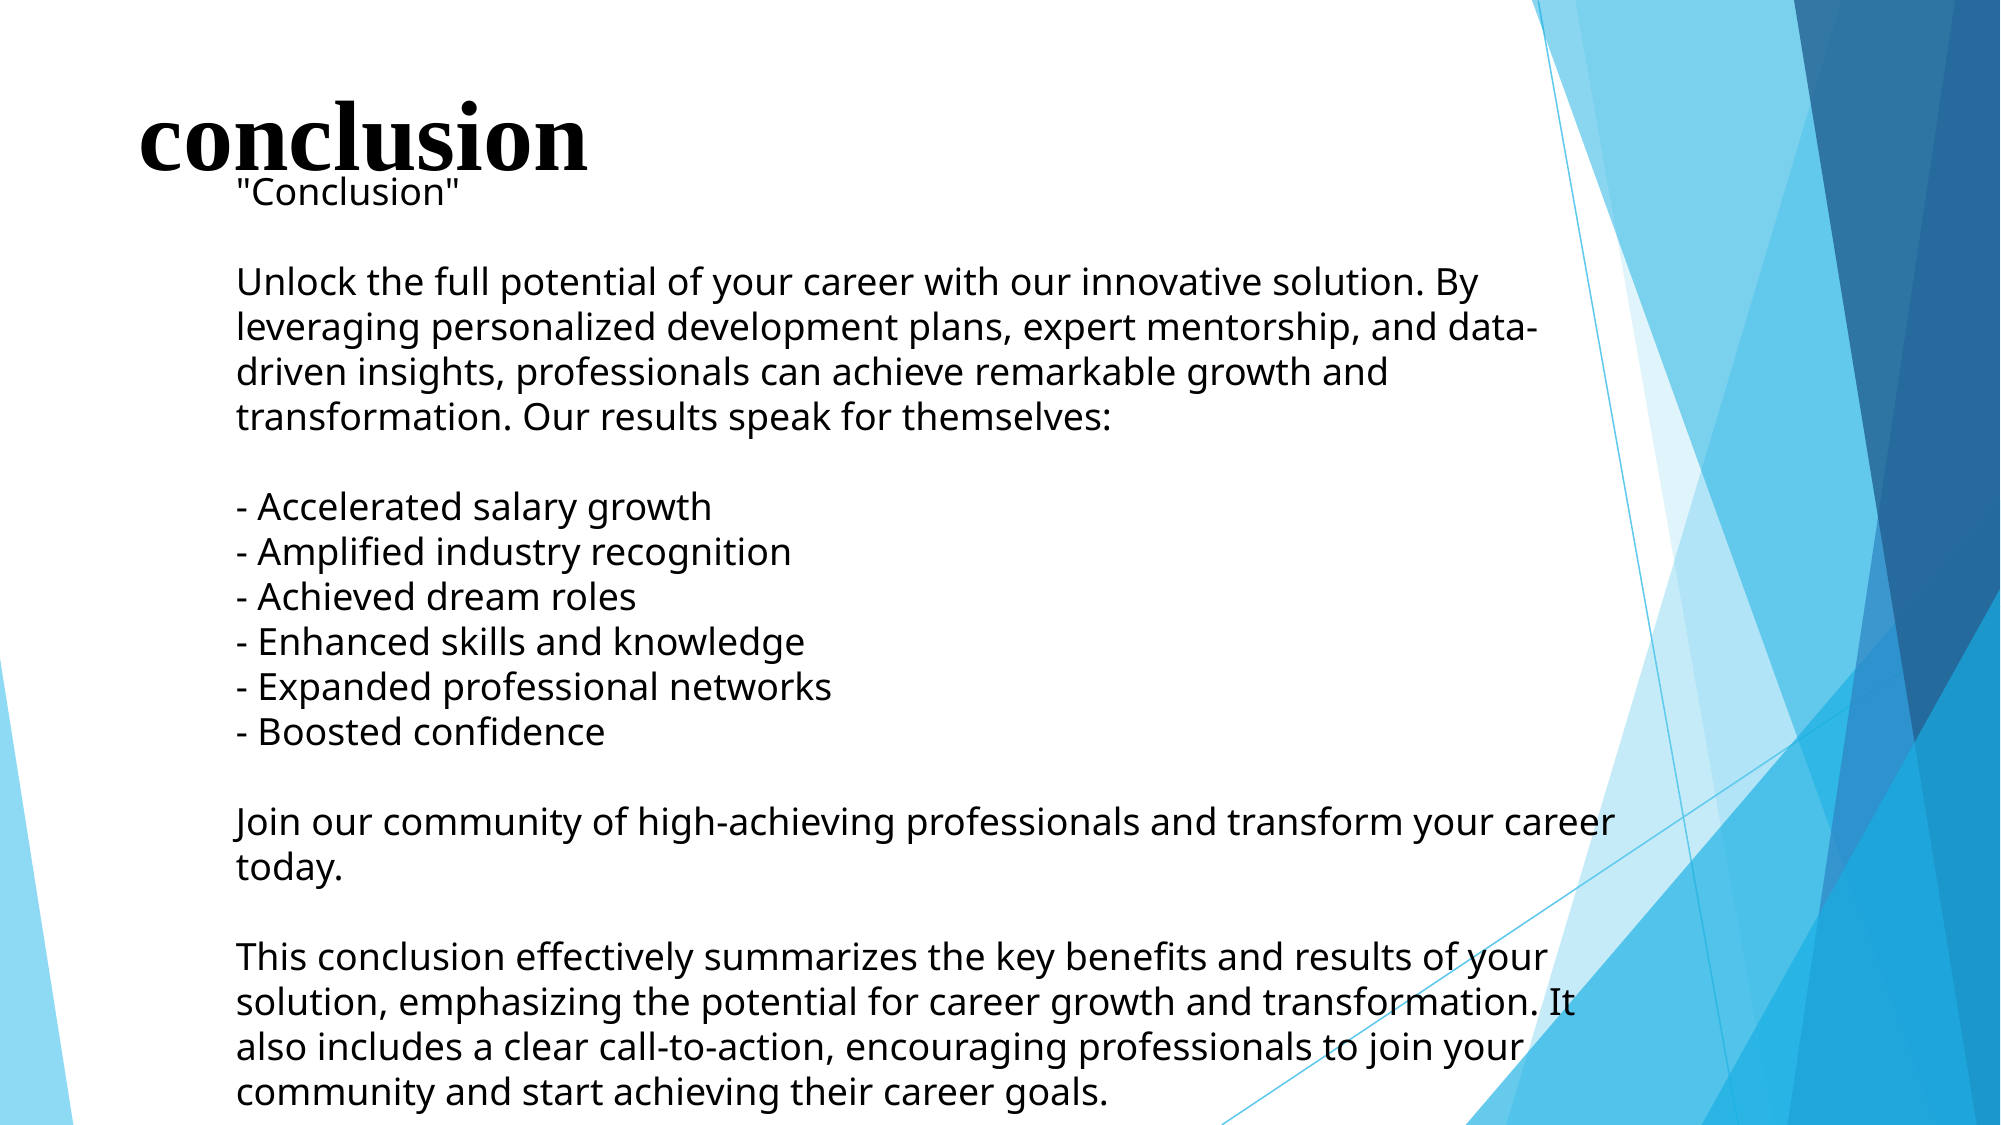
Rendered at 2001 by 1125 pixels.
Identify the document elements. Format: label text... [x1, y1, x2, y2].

title conclusion [123, 62, 1877, 189]
text_box "Conclusion" Unlock the full potential of your career with our innovative solution. By leveraging personalized development plans, expert mentorship, and data-driven insights, professionals can achieve remarkable growth and transformation. Our results speak for themselves: - Accelerated salary growth - Amplified industry recognition - Achieved dream roles - Enhanced skills and knowledge - Expanded professional networks - Boosted confidence Join our community of high-achieving professionals and transform your career today. This conclusion effectively summarizes the key benefits and results of your solution, emphasizing the potential for career growth and transformation. It also includes a clear call-to-action, encouraging professionals to join your community and start achieving their career goals. [220, 160, 1639, 1121]
